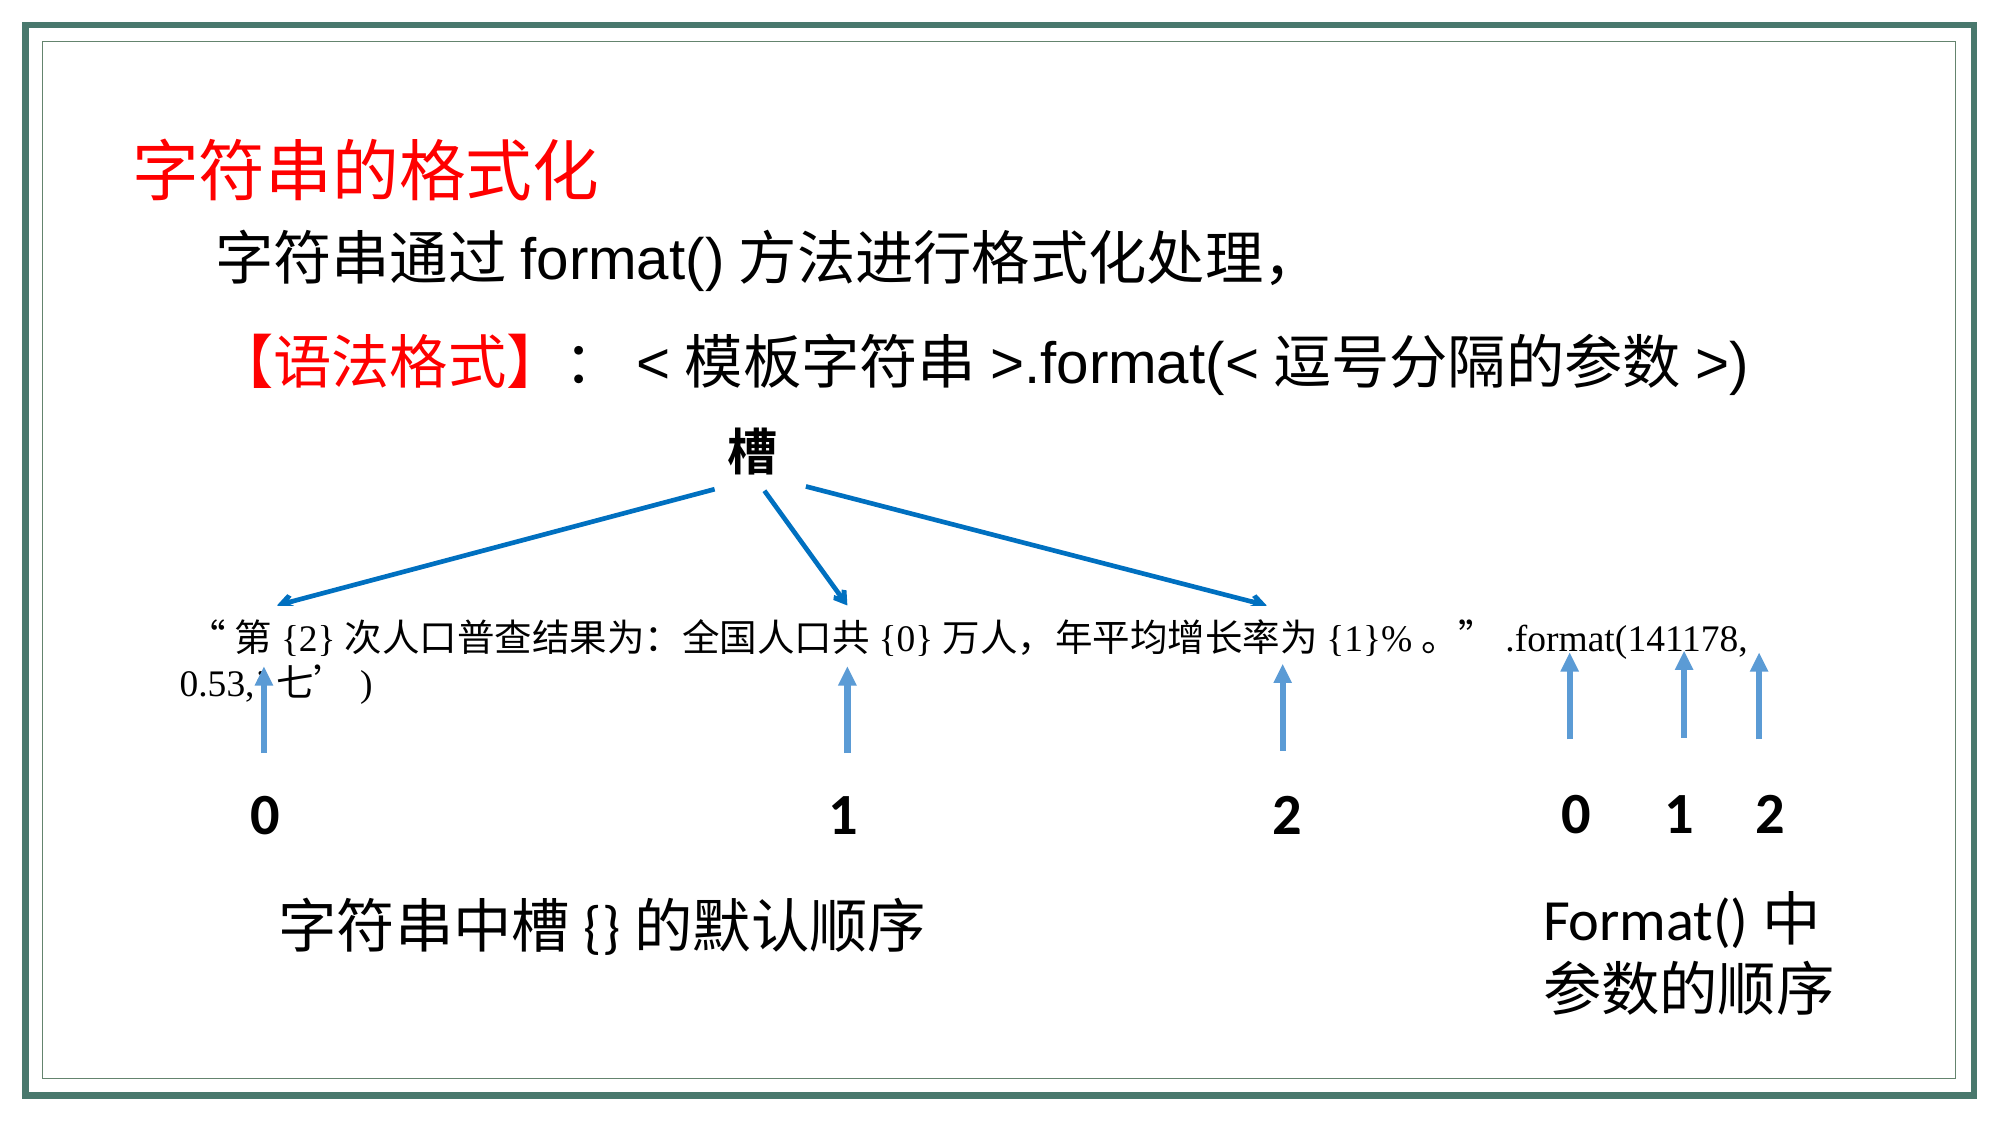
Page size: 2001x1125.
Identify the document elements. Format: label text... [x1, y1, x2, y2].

text_box 2 [1740, 767, 1859, 853]
text_box 字符串的格式化 [42, 41, 1025, 217]
text_box Format()中参数的顺序 [1528, 874, 1859, 1030]
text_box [276, 489, 715, 606]
text_box 2 [1257, 768, 1377, 854]
text_box 0 [1547, 767, 1650, 853]
text_box [42, 41, 1956, 1080]
text_box “第{2}次人口普查结果为：全国人口共{0}万人，年平均增长率为{1}%。”.format(141178, 0.53,’七’) [164, 606, 1833, 711]
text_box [805, 486, 1267, 606]
text_box 0 [235, 768, 355, 854]
text_box 槽 [712, 413, 817, 489]
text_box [764, 490, 805, 606]
text_box 字符串通过format()方法进行格式化处理， 【语法格式】：<模板字符串>.format(<逗号分隔的参数>) [125, 178, 1792, 403]
text_box 1 [1650, 767, 1740, 853]
text_box [25, 24, 1975, 1097]
text_box 1 [814, 768, 933, 854]
text_box 字符串中槽{}的默认顺序 [263, 881, 1297, 967]
